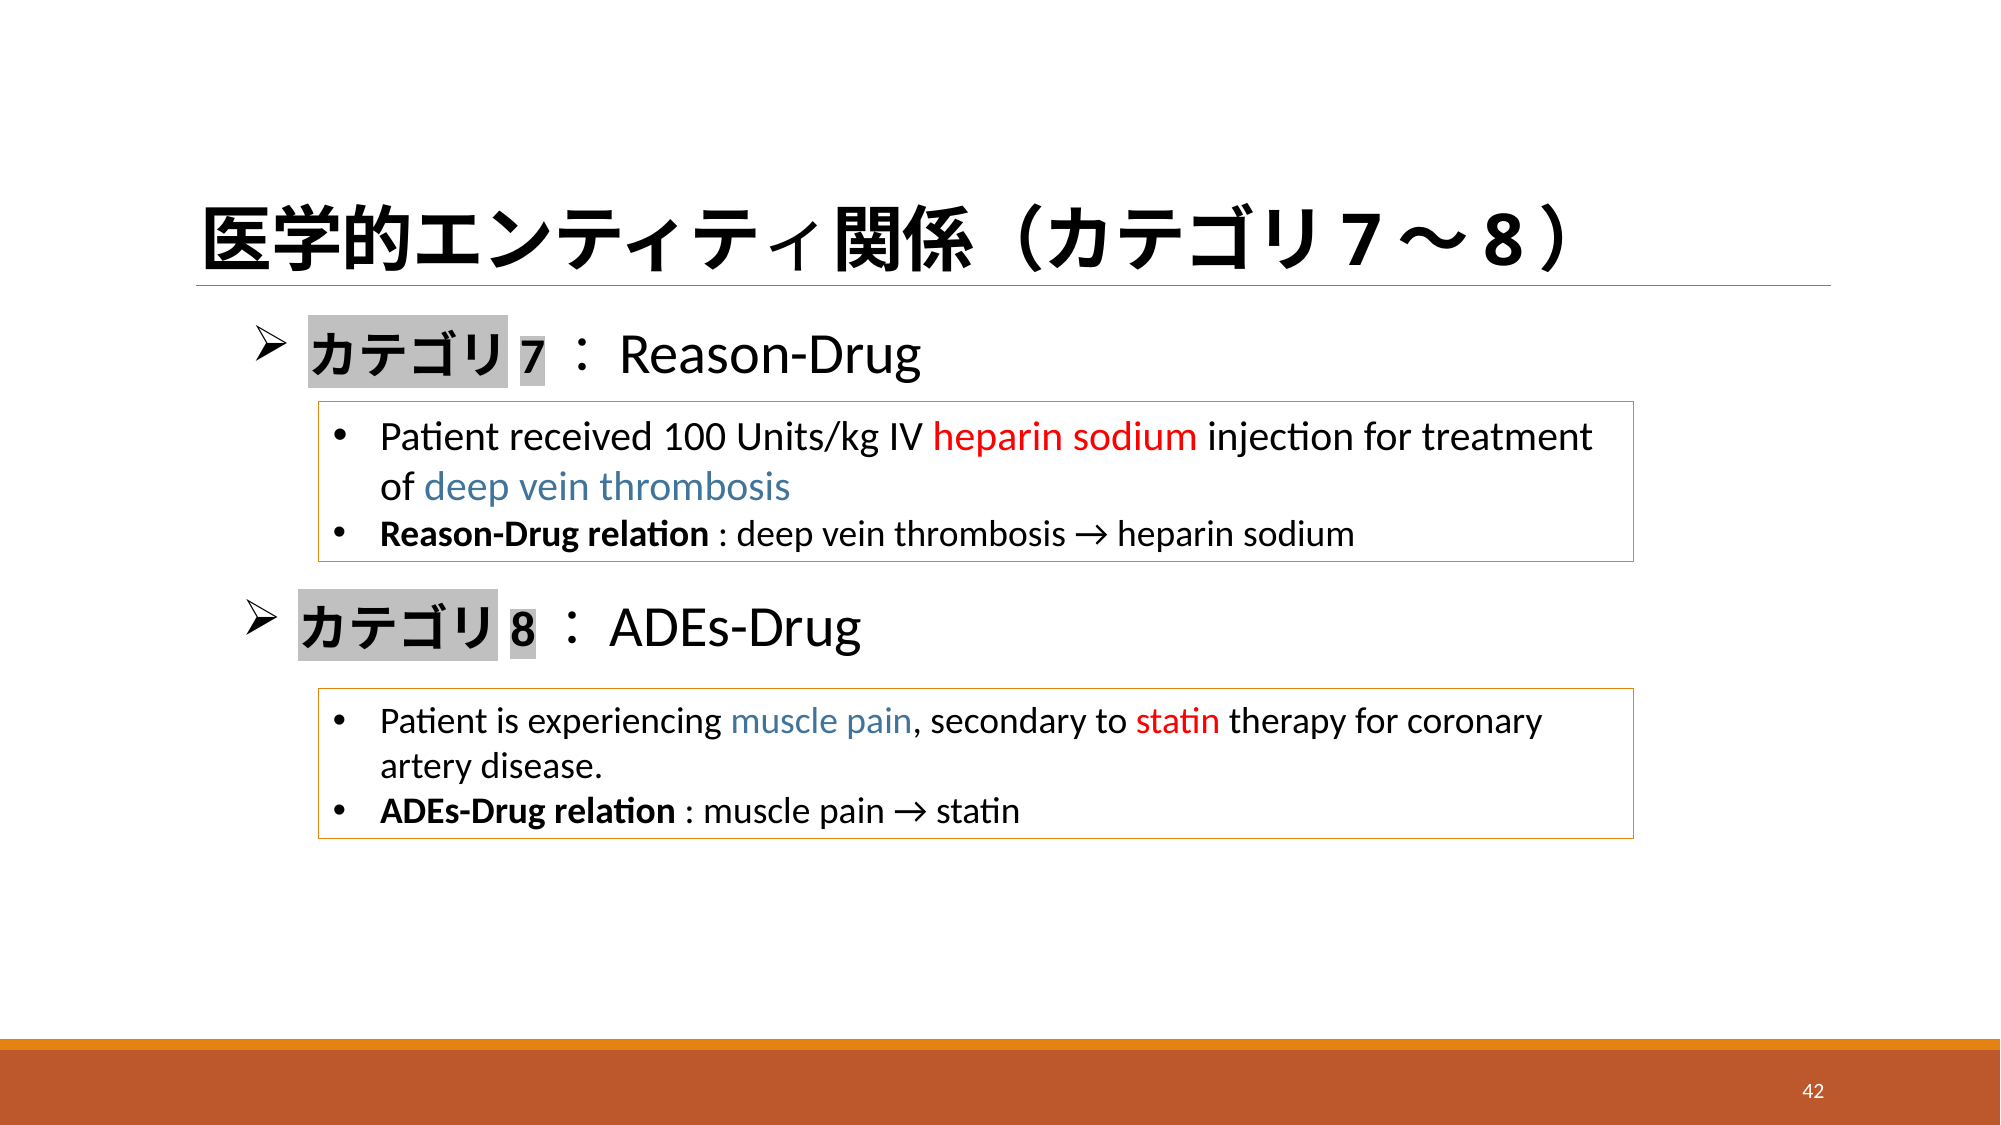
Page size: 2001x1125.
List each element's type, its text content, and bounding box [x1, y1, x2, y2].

text_box カテゴリ8：ADEs-Drug [152, 581, 1830, 667]
text_box Patient is experiencing muscle pain, secondary to statin therapy for coronary artery disease. ADEs-Drug relation : muscle pain → statin [318, 688, 1634, 839]
text_box Patient received 100 Units/kg IV heparin sodium injection for treatment of deep vein thrombosis Reason-Drug relation : deep vein thrombosis → heparin sodium [318, 401, 1634, 562]
title 医学的エンティティ関係（カテゴリ7〜8） [185, 126, 1653, 288]
text_box カテゴリ7：Reason-Drug [161, 307, 1840, 438]
slide_number 42 [1624, 1059, 1840, 1120]
